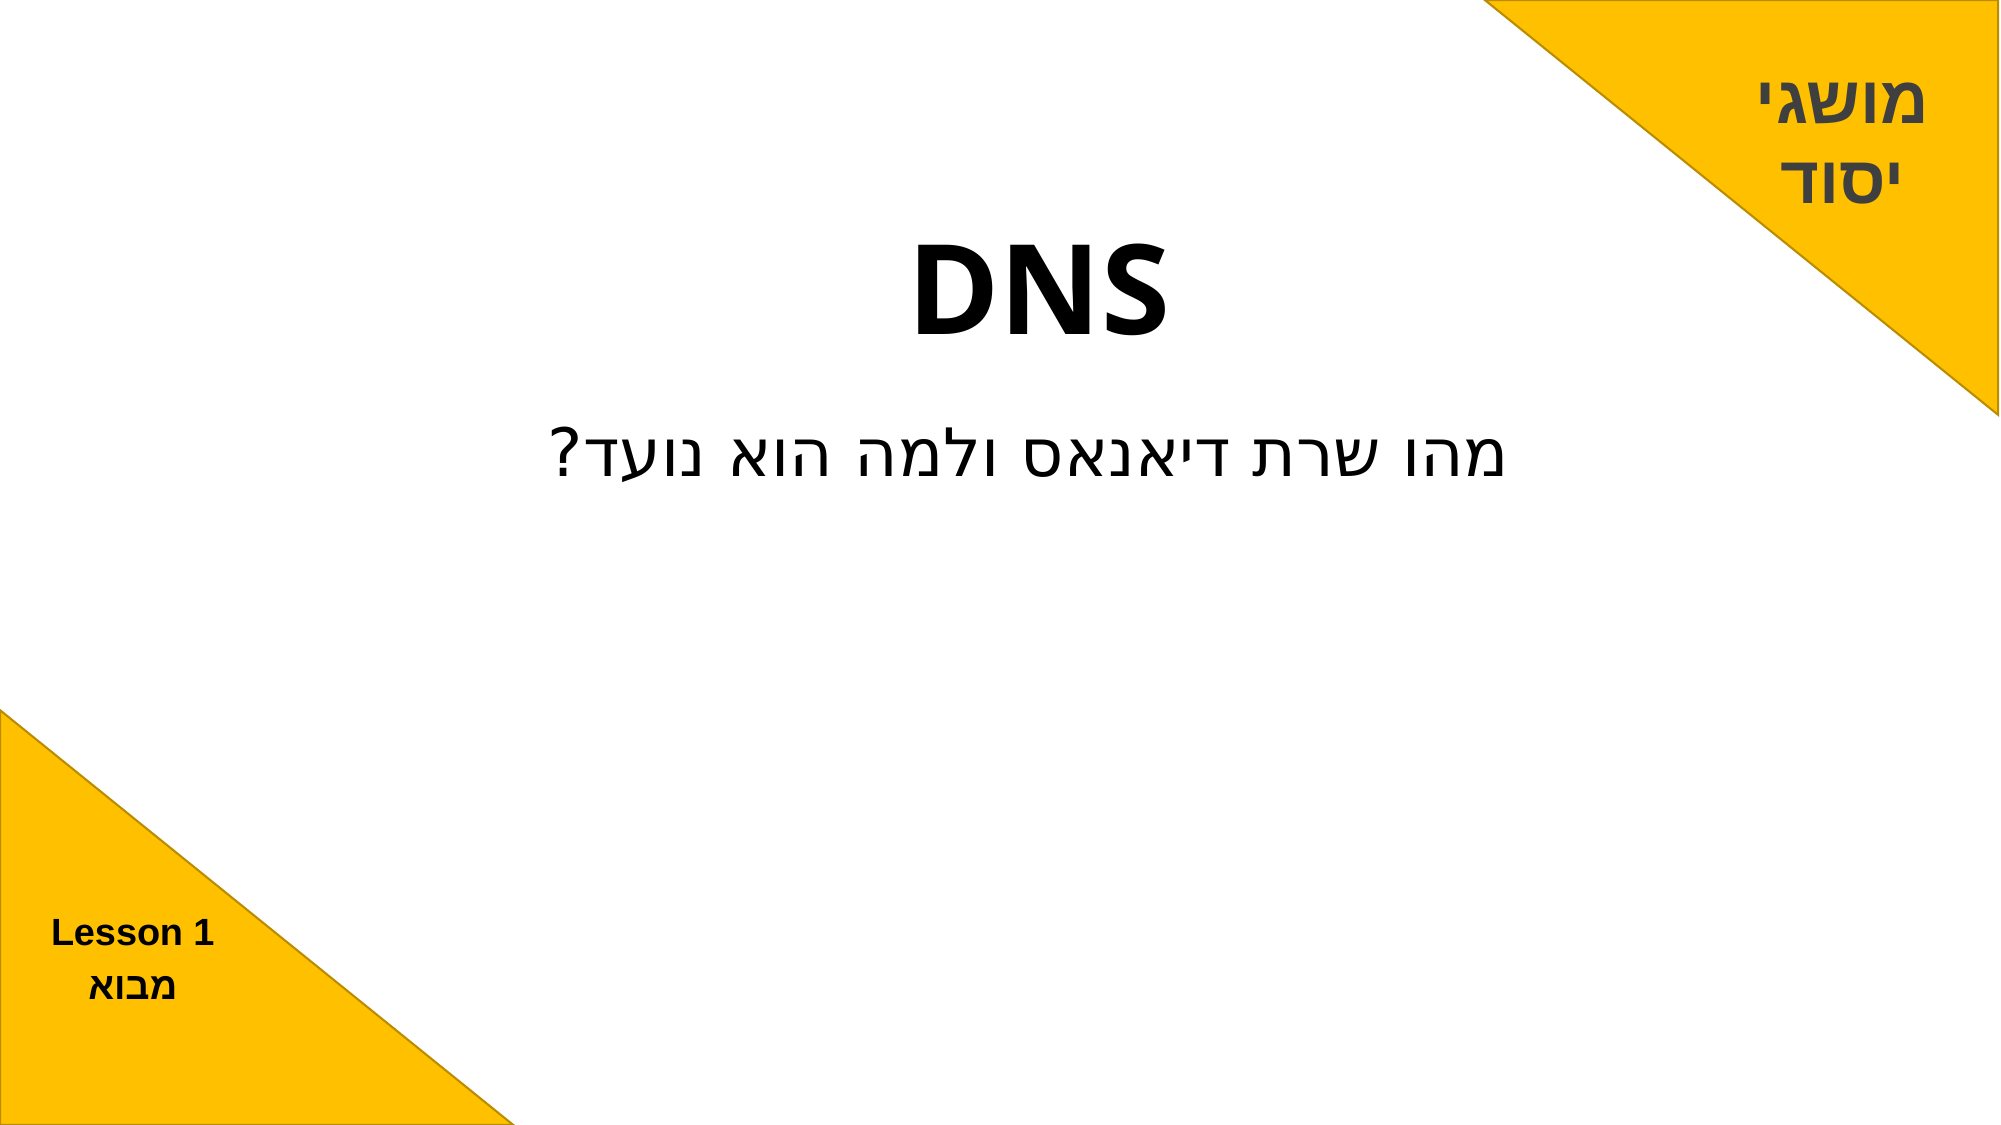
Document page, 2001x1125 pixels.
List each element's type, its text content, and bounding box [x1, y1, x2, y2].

title DNS [362, 156, 1479, 369]
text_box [1484, 0, 1999, 415]
subtitle מהו שרת דיאנאס ולמה הוא נועד? [474, 411, 1525, 925]
text_box [0, 710, 514, 1125]
text_box Lesson 1 מבוא [28, 905, 238, 1040]
